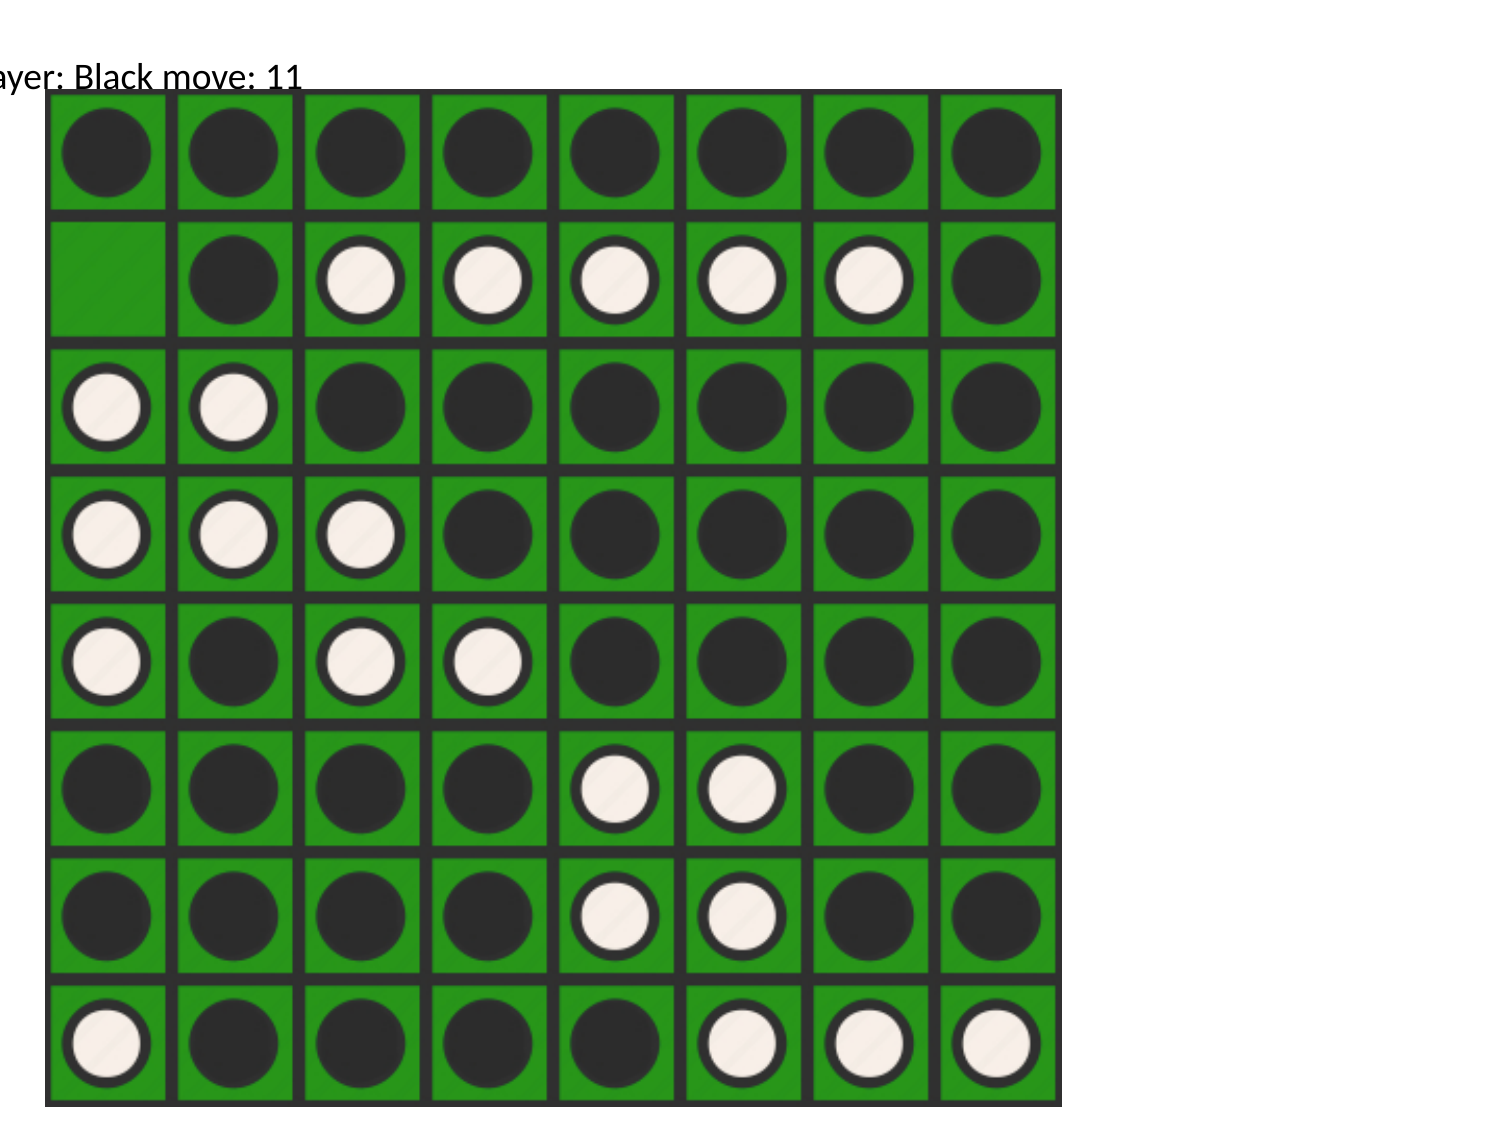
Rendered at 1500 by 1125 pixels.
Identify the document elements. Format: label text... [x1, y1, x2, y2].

text_box turn: 59 player: Black move: 11 [0, 44, 319, 105]
picture [44, 89, 1062, 1107]
